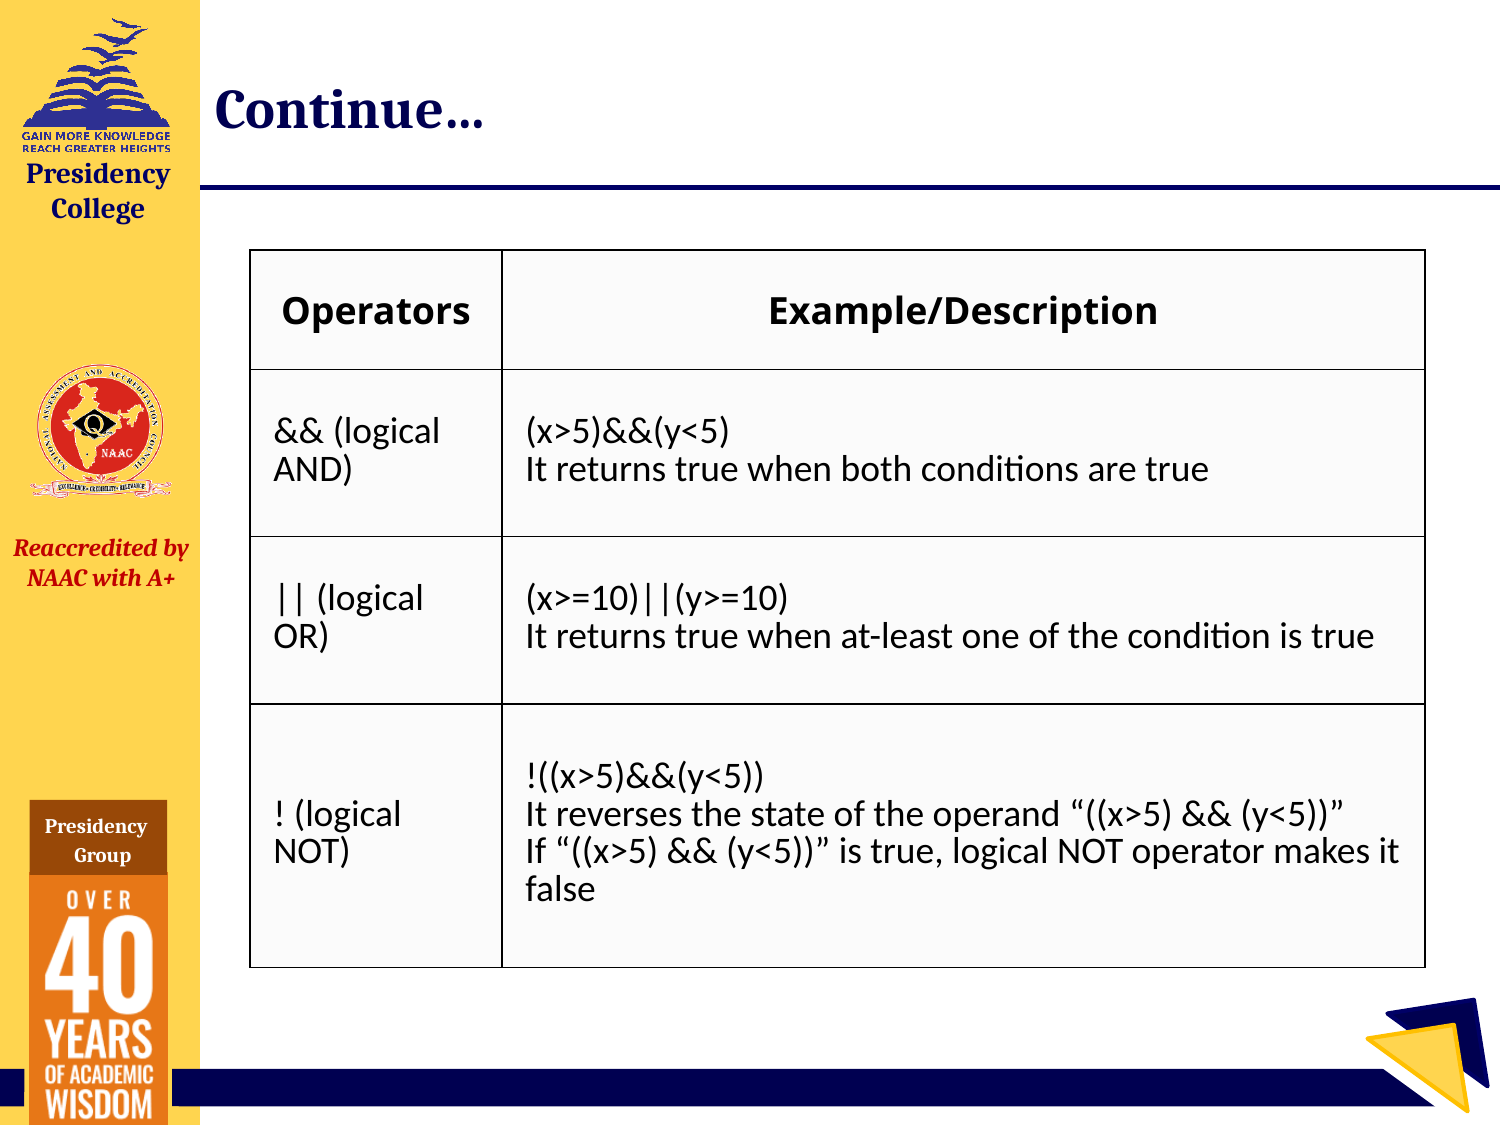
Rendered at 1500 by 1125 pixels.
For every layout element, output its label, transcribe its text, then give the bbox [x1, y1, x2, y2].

picture [24, 362, 179, 501]
title Continue… [200, 37, 1463, 175]
table_header Operators [251, 251, 501, 369]
picture [29, 875, 168, 1125]
table_cell || (logical OR) [251, 537, 501, 703]
table_cell ! (logical NOT) [251, 705, 501, 967]
table_cell (x>=10)||(y>=10) It returns true when at-least one of the condition is true [503, 537, 1424, 703]
table_header Example/Description [503, 251, 1424, 369]
table_cell && (logical AND) [251, 370, 501, 536]
table_cell !((x>5)&&(y<5)) It reverses the state of the operand “((x>5) && (y<5))” If “((x>5) && (y<5))” is true, logical NOT operator makes it false [503, 705, 1424, 967]
picture [22, 18, 170, 152]
table_cell (x>5)&&(y<5) It returns true when both conditions are true [503, 370, 1424, 536]
